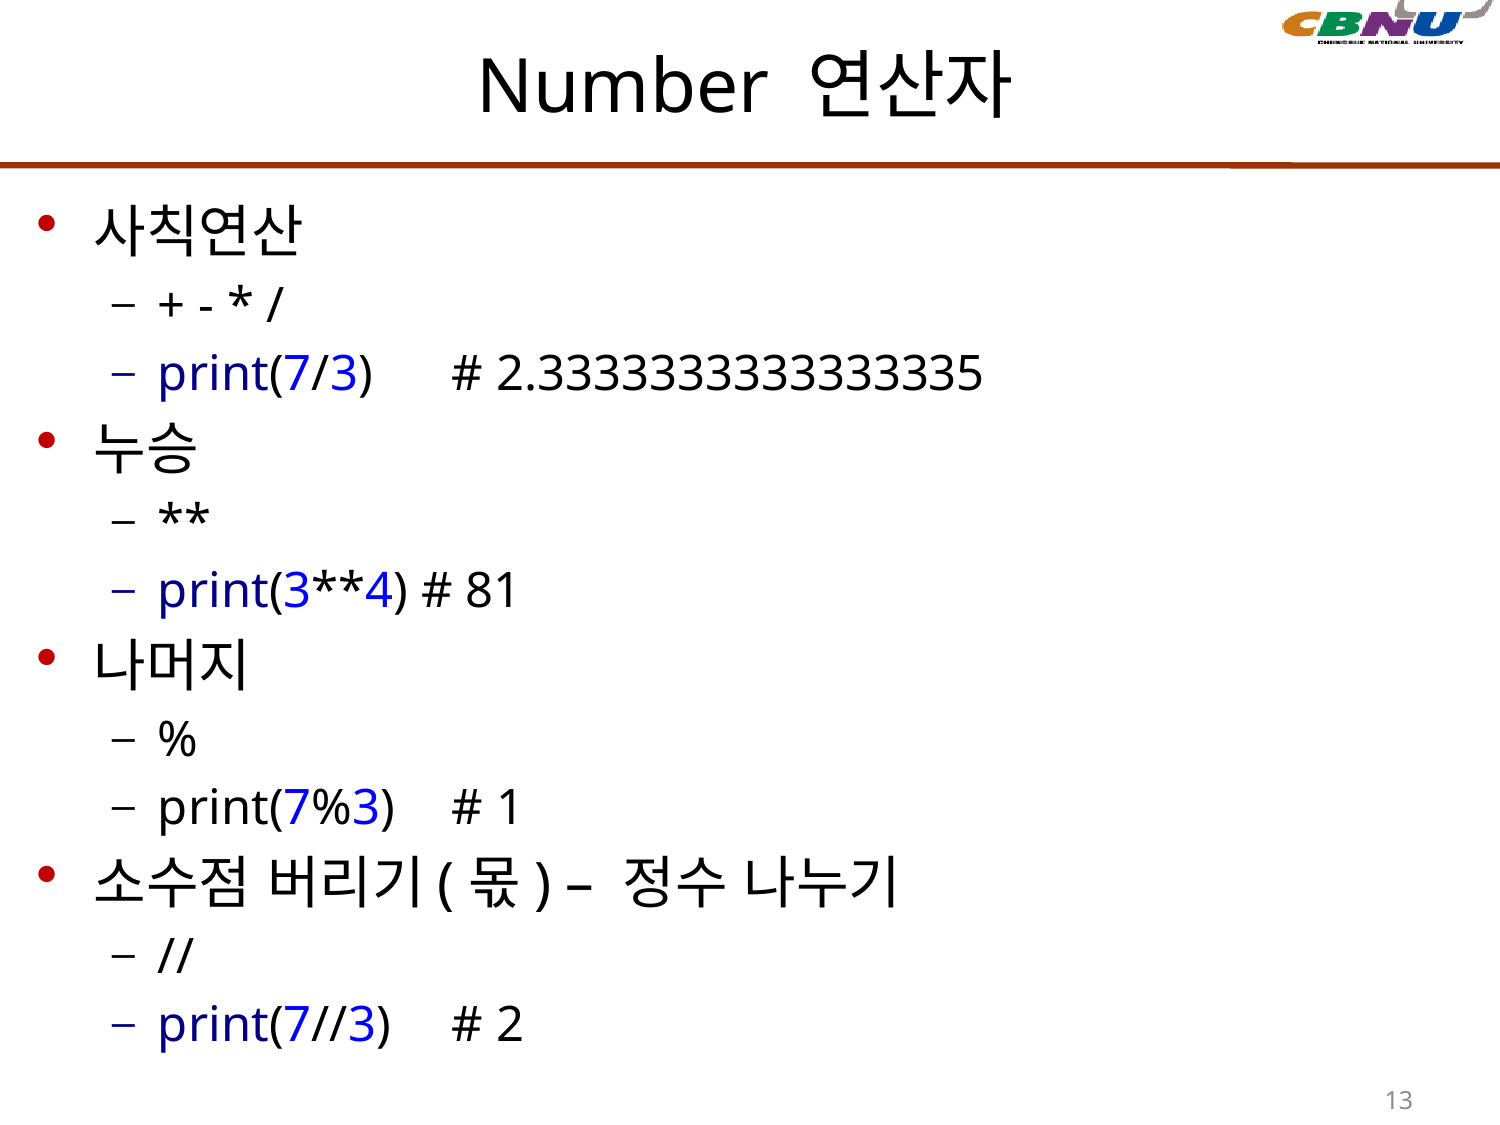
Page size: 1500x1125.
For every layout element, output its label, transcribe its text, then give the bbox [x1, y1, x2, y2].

list 사칙연산 + - * / print(7/3) # 2.3333333333333335 누승 ** print(3**4) # 81 나머지 % print(7%3) # 1 소수점 버리기(몫) – 정수 나누기 // print(7//3) # 2 [23, 187, 1465, 1067]
picture [1277, 0, 1500, 47]
title Number 연산자 [70, 23, 1421, 143]
slide_number 13 [1078, 1078, 1429, 1125]
